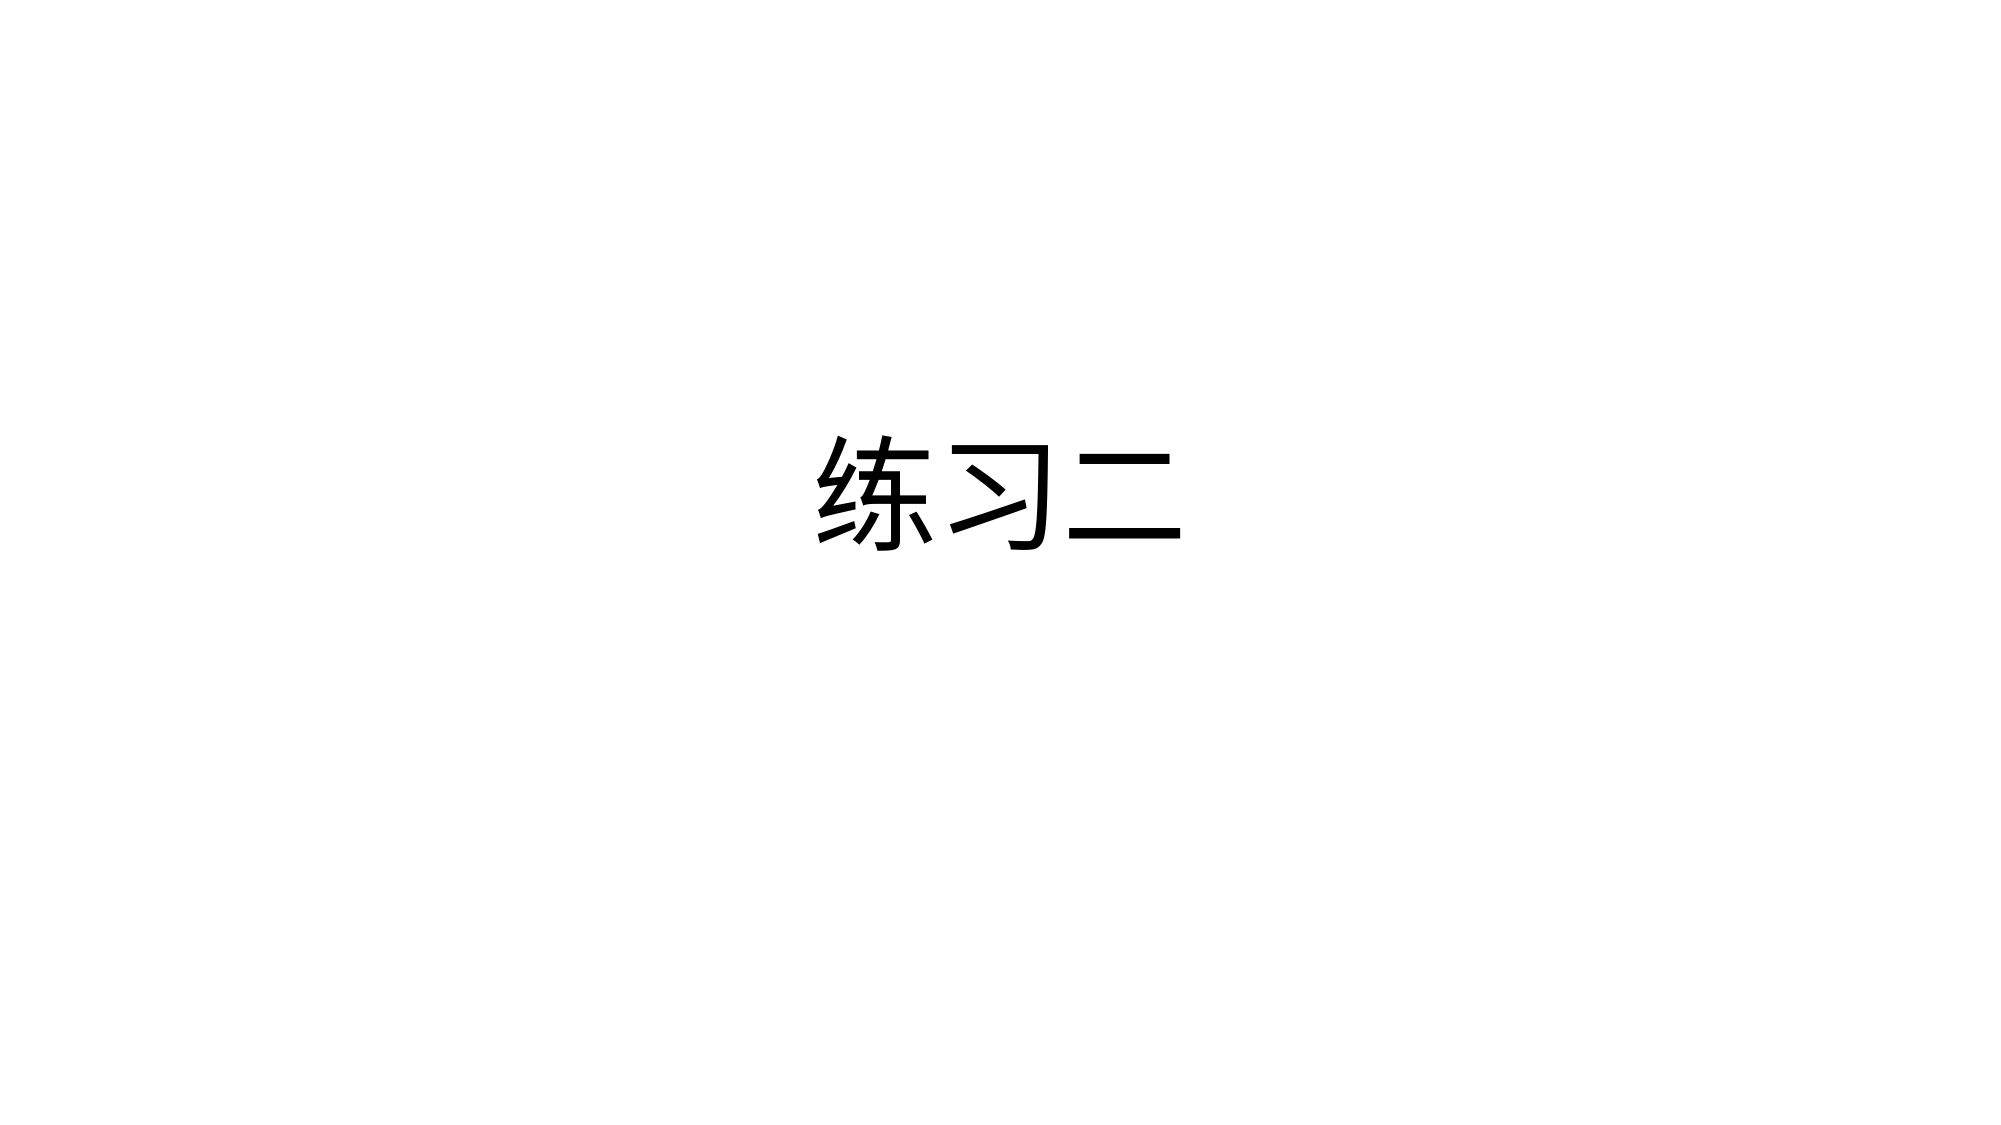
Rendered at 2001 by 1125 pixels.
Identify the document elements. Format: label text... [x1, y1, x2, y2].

title 练习二 [249, 184, 1750, 576]
